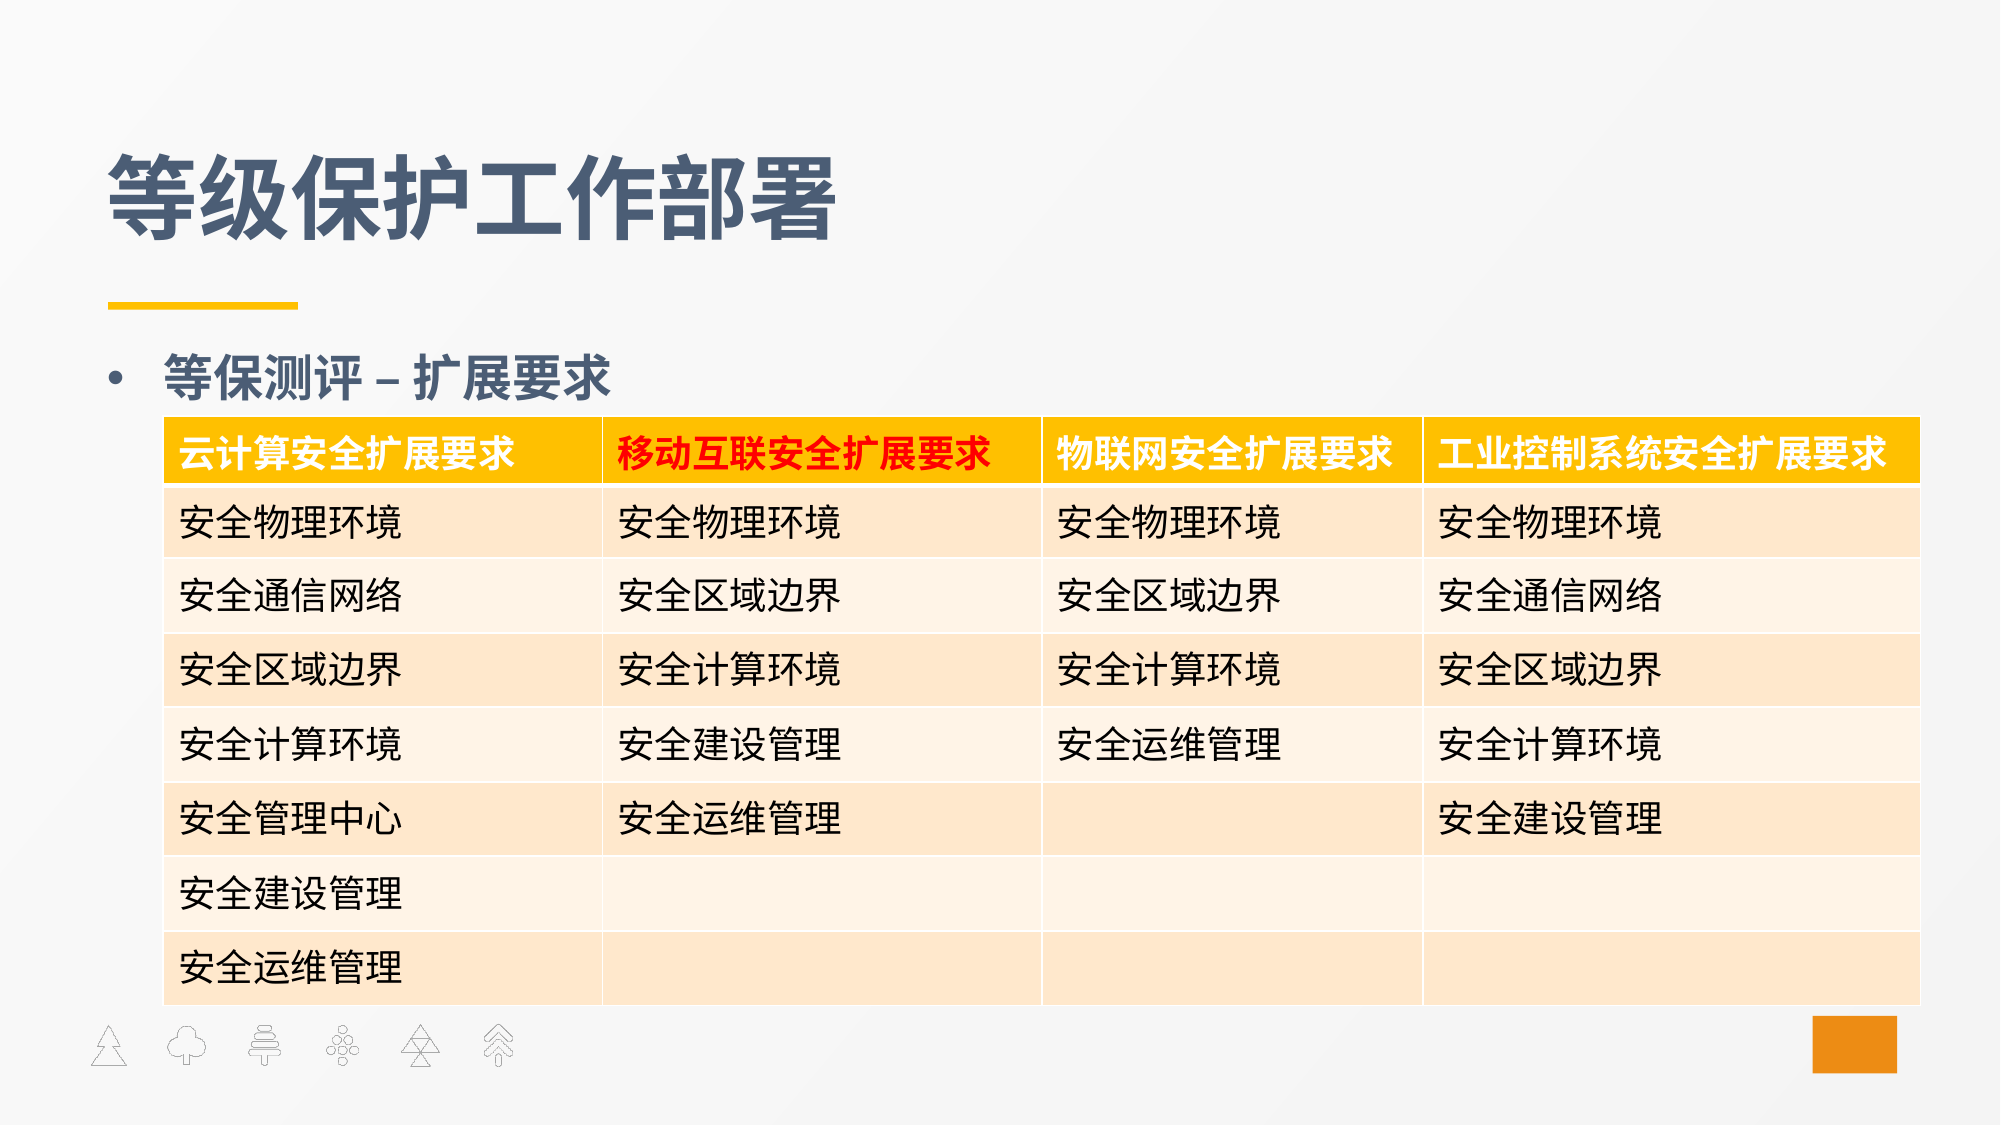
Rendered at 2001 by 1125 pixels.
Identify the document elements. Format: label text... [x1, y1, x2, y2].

table_cell 安全建设管理 [1424, 783, 1920, 855]
title 等级保护工作部署 [91, 138, 1888, 267]
table_cell 安全物理环境 [1424, 488, 1920, 557]
table_cell [1424, 857, 1920, 930]
table_cell 安全运维管理 [164, 932, 602, 1005]
table_cell 安全计算环境 [603, 634, 1041, 706]
table_cell 安全区域边界 [164, 634, 602, 706]
table_cell [1043, 783, 1422, 855]
table_cell 安全运维管理 [603, 783, 1041, 855]
slide_number [1808, 1013, 1902, 1078]
list 等保测评 – 扩展要求 [91, 309, 1856, 915]
table_cell 安全计算环境 [164, 708, 602, 781]
table_header 移动互联安全扩展要求 [603, 417, 1041, 483]
table_cell 安全区域边界 [1043, 559, 1422, 632]
table_cell 安全区域边界 [603, 559, 1041, 632]
table_header 工业控制系统安全扩展要求 [1424, 417, 1920, 483]
table_cell [603, 932, 1041, 1005]
table_cell 安全建设管理 [164, 857, 602, 930]
table_header 云计算安全扩展要求 [164, 417, 602, 483]
table_cell 安全计算环境 [1043, 634, 1422, 706]
table_cell 安全物理环境 [164, 488, 602, 557]
text_box [107, 301, 299, 309]
table_cell 安全物理环境 [603, 488, 1041, 557]
table_header 物联网安全扩展要求 [1043, 417, 1422, 483]
table_cell 安全管理中心 [164, 783, 602, 855]
table_cell 安全运维管理 [1043, 708, 1422, 781]
table_cell 安全通信网络 [164, 559, 602, 632]
table_cell 安全计算环境 [1424, 708, 1920, 781]
table_cell 安全区域边界 [1424, 634, 1920, 706]
table_cell 安全物理环境 [1043, 488, 1422, 557]
table_cell [1043, 932, 1422, 1005]
picture [72, 1015, 530, 1080]
table_cell [603, 857, 1041, 930]
table_cell 安全建设管理 [603, 708, 1041, 781]
table_cell [1424, 932, 1920, 1005]
table_cell 安全通信网络 [1424, 559, 1920, 632]
table_cell [1043, 857, 1422, 930]
